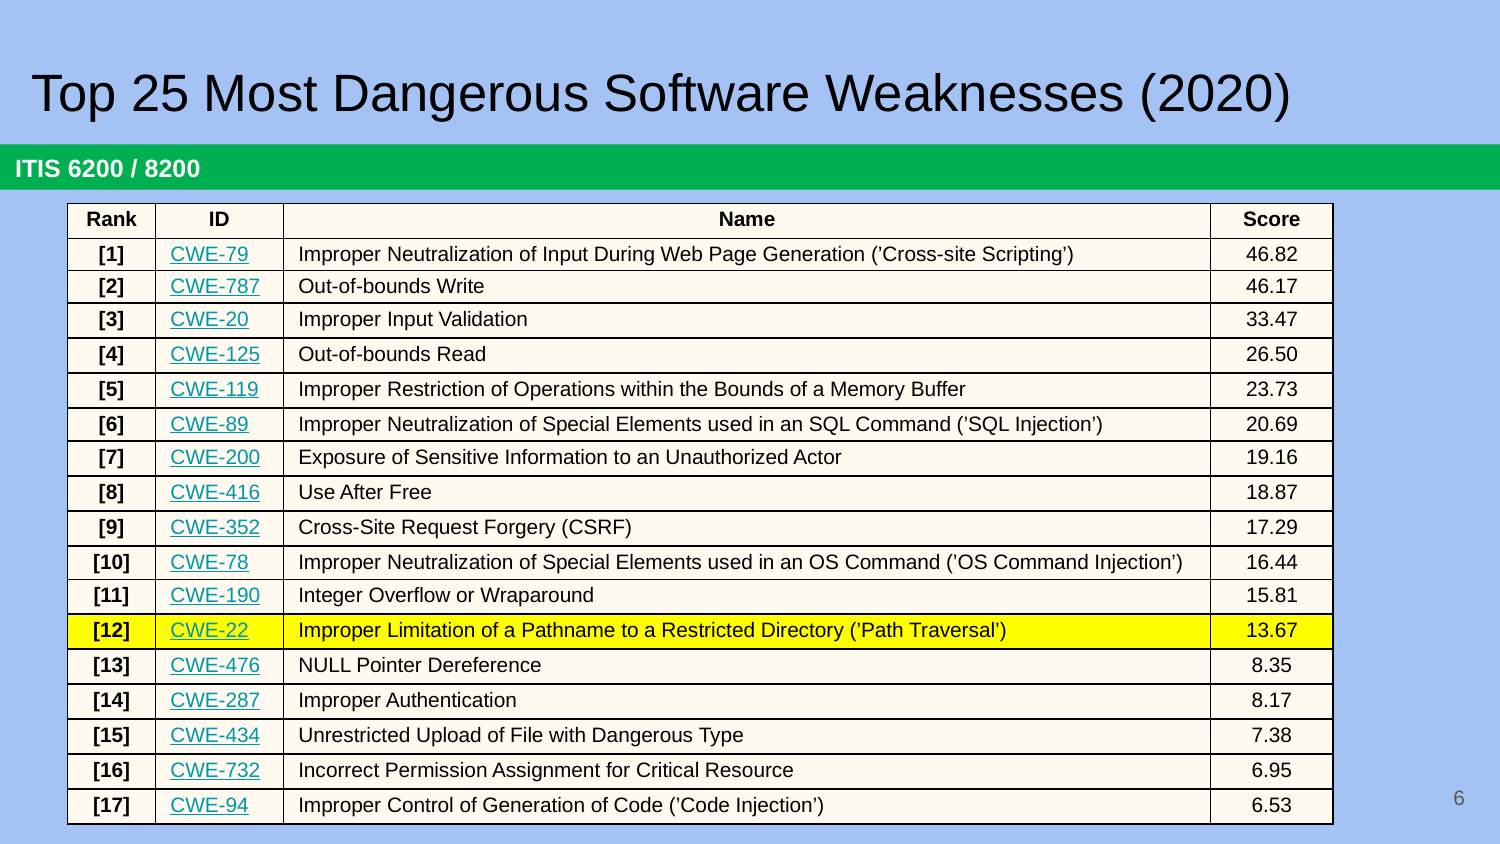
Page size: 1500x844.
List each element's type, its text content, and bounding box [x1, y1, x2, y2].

table_cell [17] [68, 790, 155, 823]
table_cell [9] [68, 512, 155, 545]
table_cell CWE-200 [156, 442, 283, 475]
table_cell 17.29 [1211, 512, 1332, 545]
table_cell CWE-416 [156, 477, 283, 510]
table_cell Use After Free [284, 477, 1210, 510]
table_cell 16.44 [1211, 547, 1332, 579]
table_cell 8.35 [1211, 650, 1332, 683]
table_cell 13.67 [1211, 615, 1332, 648]
table_cell 20.69 [1211, 409, 1332, 440]
table_cell 18.87 [1211, 477, 1332, 510]
table_cell 7.38 [1211, 720, 1332, 753]
table_cell Exposure of Sensitive Information to an Unauthorized Actor [284, 442, 1210, 475]
table_cell Improper Neutralization of Special Elements used in an SQL Command (’SQL Injection’) [284, 409, 1210, 440]
table_cell [5] [68, 374, 155, 407]
table_header Rank [68, 204, 155, 238]
table_cell Improper Limitation of a Pathname to a Restricted Directory (’Path Traversal’) [284, 615, 1210, 648]
table_cell CWE-190 [156, 580, 283, 613]
table_cell CWE-787 [156, 271, 283, 302]
table_header Score [1211, 204, 1332, 238]
table_cell CWE-732 [156, 755, 283, 788]
table_cell Integer Overflow or Wraparound [284, 580, 1210, 613]
table_cell [12] [68, 615, 155, 648]
table_cell [7] [68, 442, 155, 475]
table_cell CWE-434 [156, 720, 283, 753]
table_cell 6.53 [1211, 790, 1332, 823]
title Top 25 Most Dangerous Software Weaknesses (2020) [16, 44, 1415, 139]
table_cell 33.47 [1211, 304, 1332, 337]
table_cell 15.81 [1211, 580, 1332, 613]
table_cell [2] [68, 271, 155, 302]
table_cell CWE-78 [156, 547, 283, 579]
table_cell Improper Control of Generation of Code (’Code Injection’) [284, 790, 1210, 823]
table_cell [8] [68, 477, 155, 510]
table_cell CWE-352 [156, 512, 283, 545]
table_cell CWE-20 [156, 304, 283, 337]
table_cell [14] [68, 685, 155, 718]
table_cell 8.17 [1211, 685, 1332, 718]
table_cell [1] [68, 239, 155, 270]
table_cell CWE-22 [156, 615, 283, 648]
table_cell [6] [68, 409, 155, 440]
table_cell 46.82 [1211, 239, 1332, 270]
table_cell [11] [68, 580, 155, 613]
table_cell Unrestricted Upload of File with Dangerous Type [284, 720, 1210, 753]
table_header Name [284, 204, 1210, 238]
table_cell Improper Input Validation [284, 304, 1210, 337]
table_cell Incorrect Permission Assignment for Critical Resource [284, 755, 1210, 788]
table_cell 26.50 [1211, 339, 1332, 372]
table_cell CWE-287 [156, 685, 283, 718]
table_cell Improper Neutralization of Special Elements used in an OS Command (’OS Command Injection’) [284, 547, 1210, 579]
table_cell 23.73 [1211, 374, 1332, 407]
table_cell 46.17 [1211, 271, 1332, 302]
table_cell Out-of-bounds Write [284, 271, 1210, 302]
table_cell CWE-476 [156, 650, 283, 683]
slide_number 6 [1389, 764, 1480, 830]
table_cell Cross-Site Request Forgery (CSRF) [284, 512, 1210, 545]
table_cell CWE-79 [156, 239, 283, 270]
table_cell [10] [68, 547, 155, 579]
table_cell [15] [68, 720, 155, 753]
table_cell Out-of-bounds Read [284, 339, 1210, 372]
table_cell CWE-119 [156, 374, 283, 407]
table_cell [4] [68, 339, 155, 372]
table_header ID [156, 204, 283, 238]
table_cell [3] [68, 304, 155, 337]
table_cell CWE-89 [156, 409, 283, 440]
table_cell 19.16 [1211, 442, 1332, 475]
table_cell 6.95 [1211, 755, 1332, 788]
table_cell Improper Restriction of Operations within the Bounds of a Memory Buffer [284, 374, 1210, 407]
table_cell [13] [68, 650, 155, 683]
table_cell [16] [68, 755, 155, 788]
table_cell NULL Pointer Dereference [284, 650, 1210, 683]
table_cell CWE-125 [156, 339, 283, 372]
table_cell Improper Neutralization of Input During Web Page Generation (’Cross-site Scripting’) [284, 239, 1210, 270]
table_cell Improper Authentication [284, 685, 1210, 718]
table_cell CWE-94 [156, 790, 283, 823]
